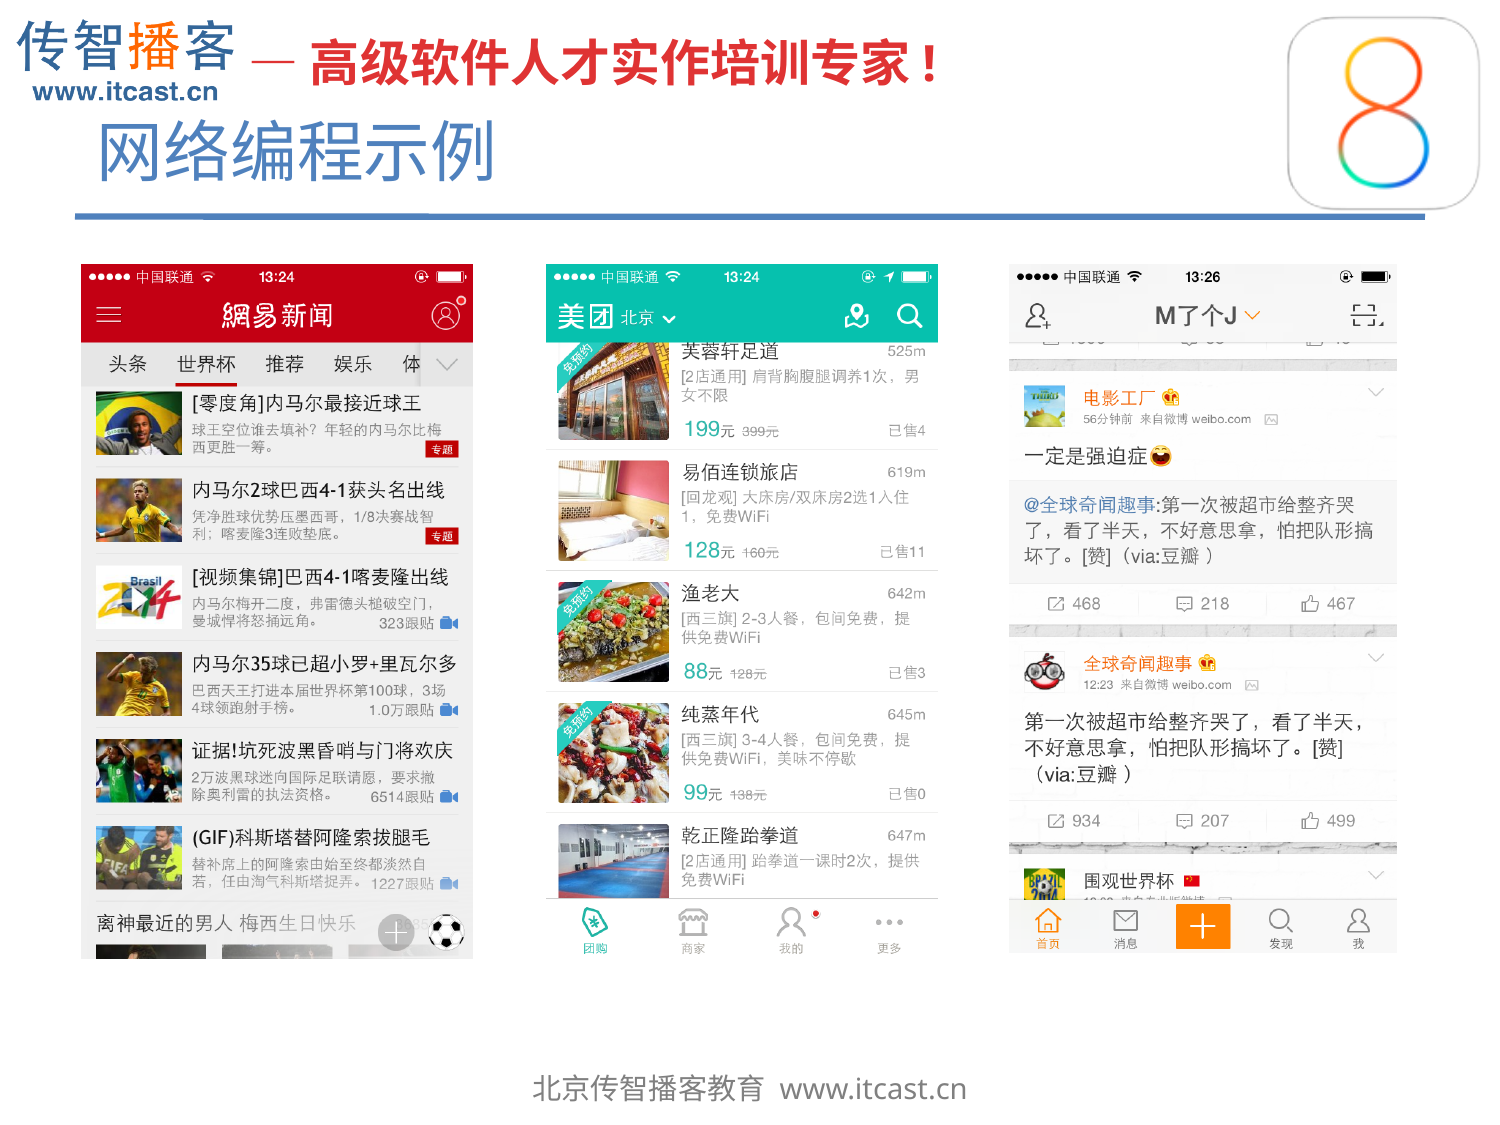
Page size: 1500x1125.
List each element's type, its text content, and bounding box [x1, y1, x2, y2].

picture [1008, 263, 1397, 953]
picture [545, 263, 938, 959]
title 网络编程示例 [81, 102, 1416, 238]
picture [81, 263, 474, 959]
picture [1270, 0, 1497, 227]
picture [16, 19, 234, 101]
